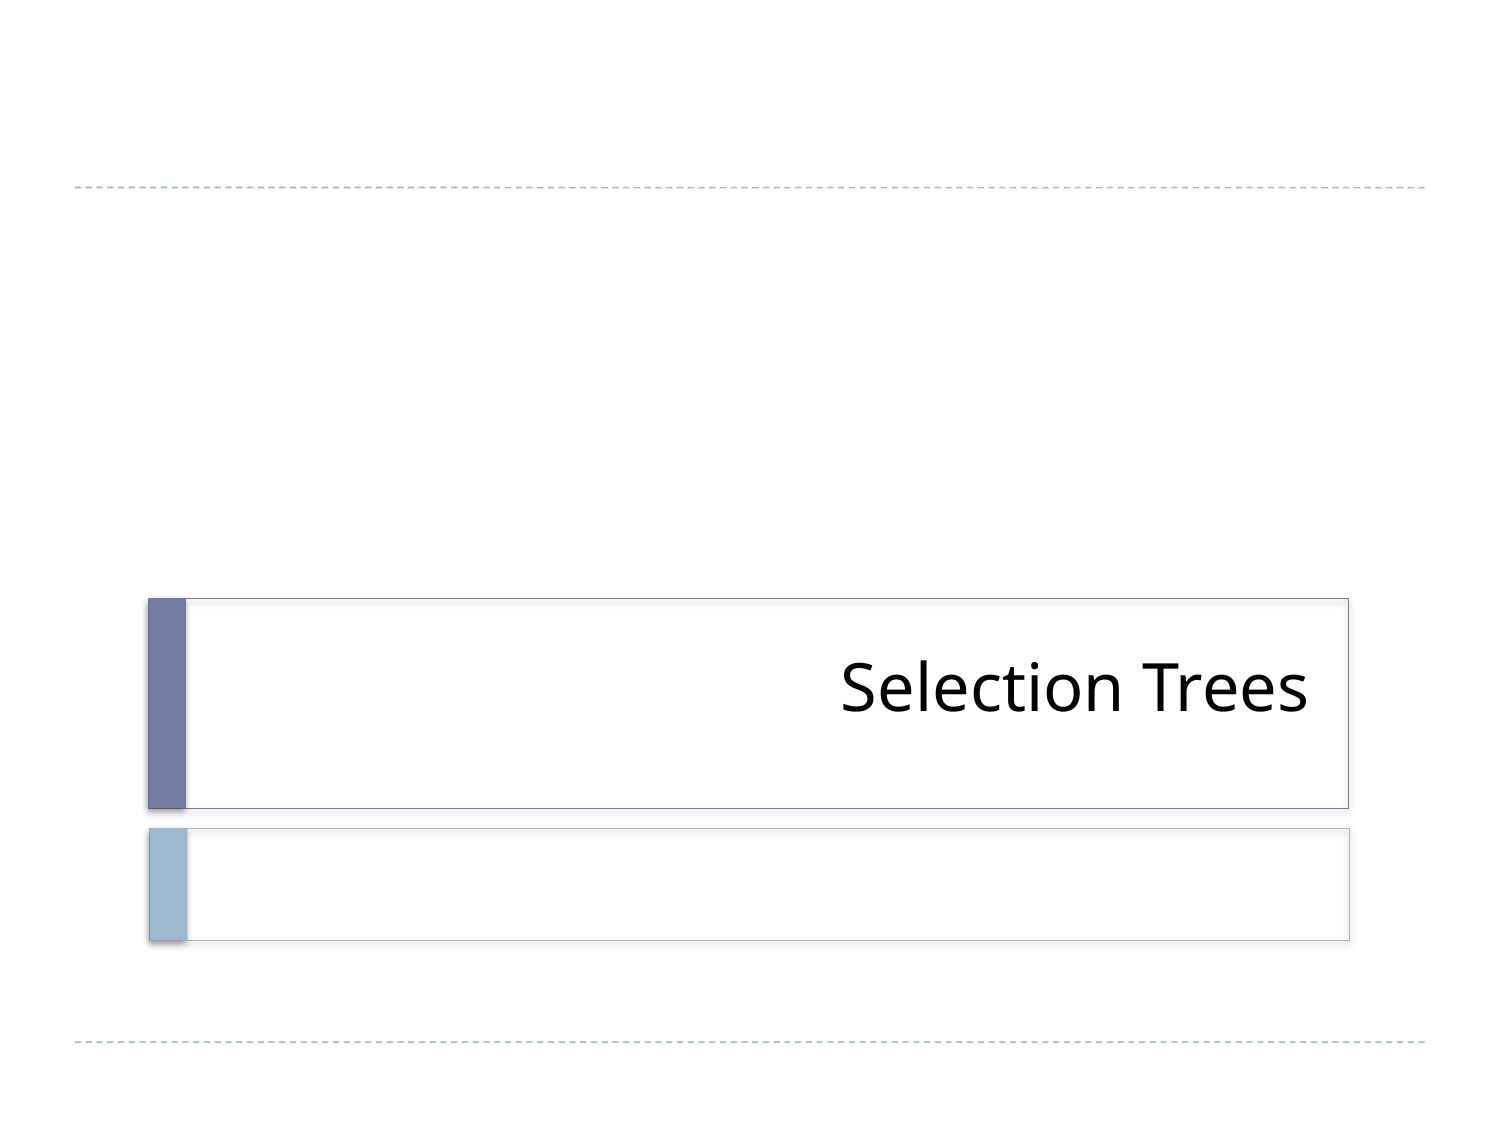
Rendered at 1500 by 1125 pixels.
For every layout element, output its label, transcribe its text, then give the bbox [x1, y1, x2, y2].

title Selection Trees [200, 637, 1325, 800]
